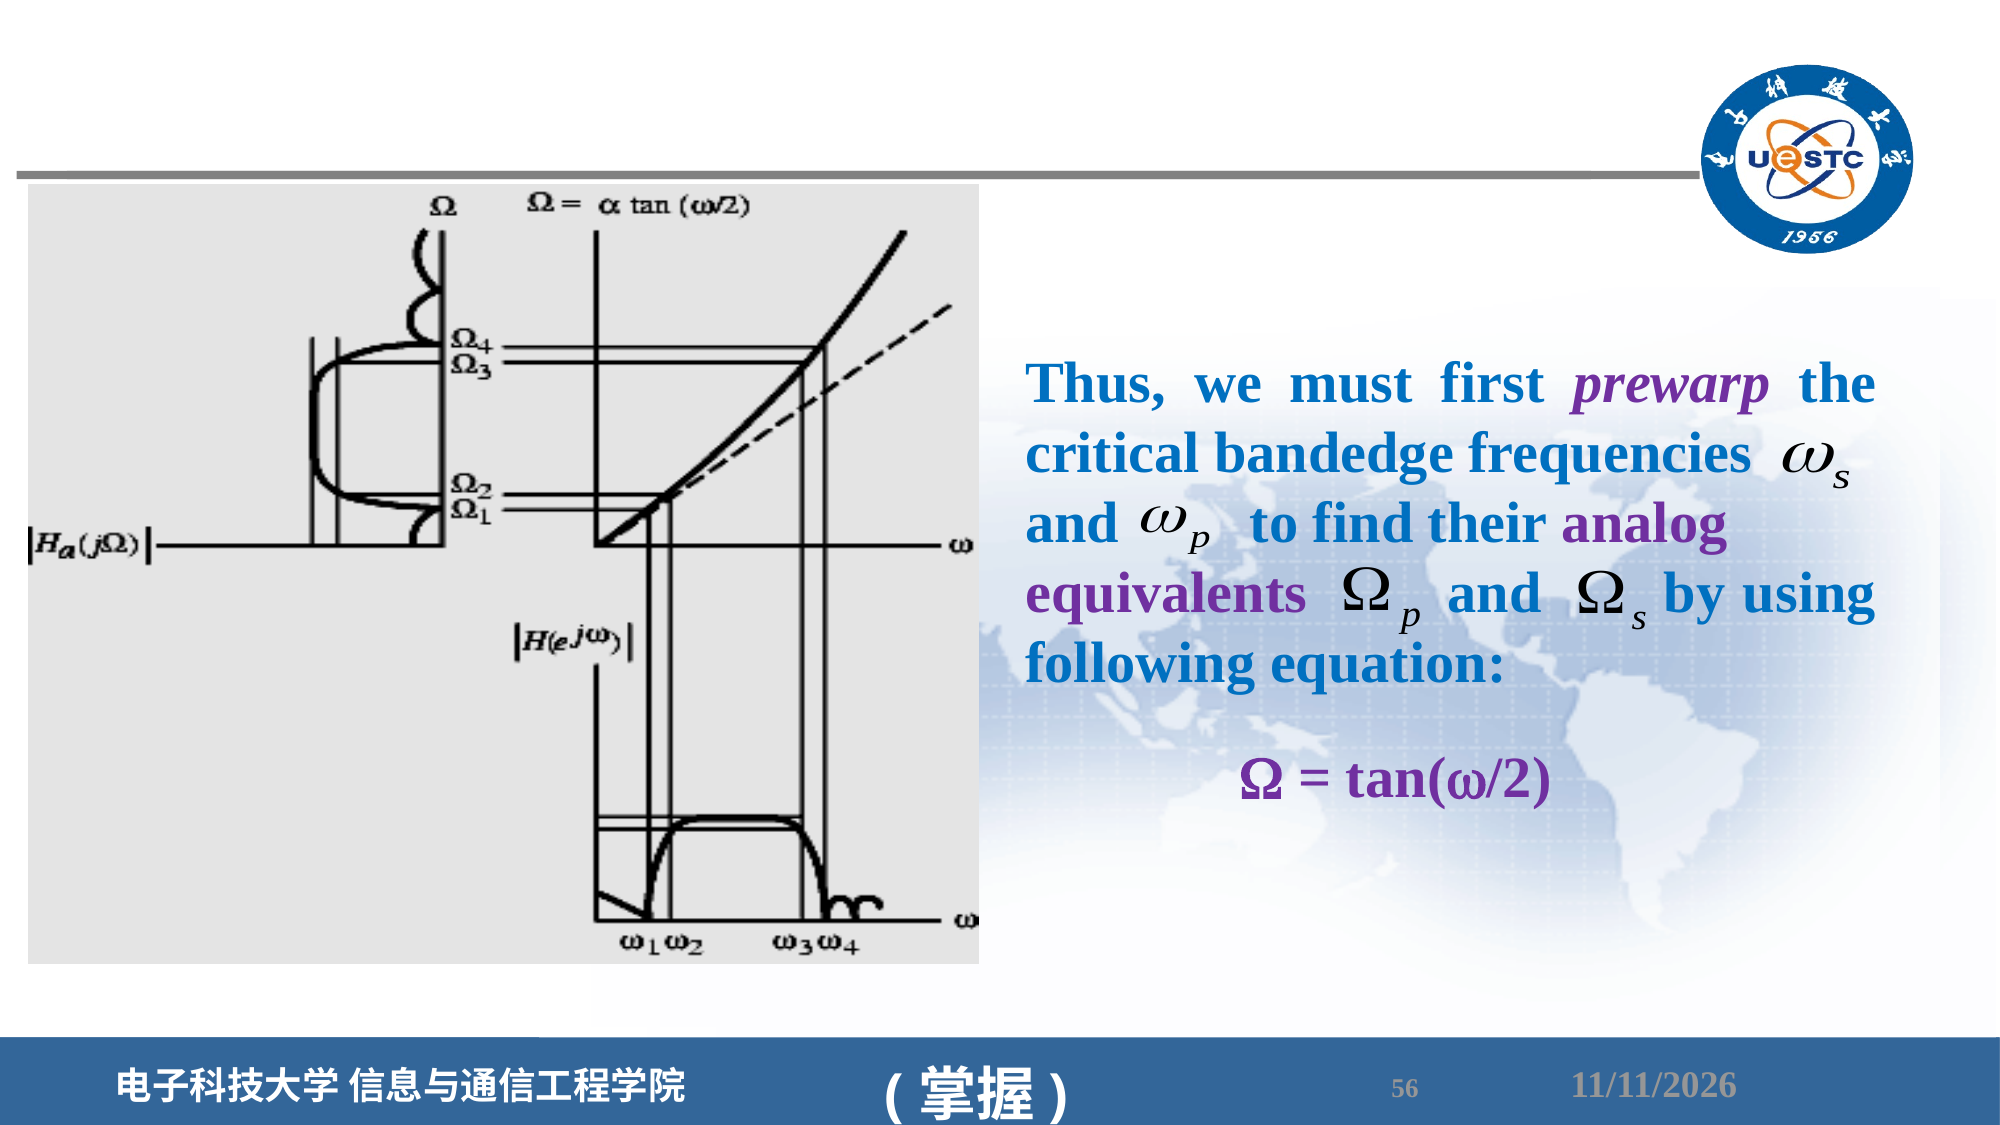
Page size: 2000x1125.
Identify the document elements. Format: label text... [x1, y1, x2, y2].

text_box (掌握) [870, 1049, 1248, 1125]
picture [1678, 56, 1968, 263]
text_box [1010, 336, 1892, 706]
picture [28, 184, 1996, 1037]
text_box  = tan(/2) [1224, 732, 1593, 817]
